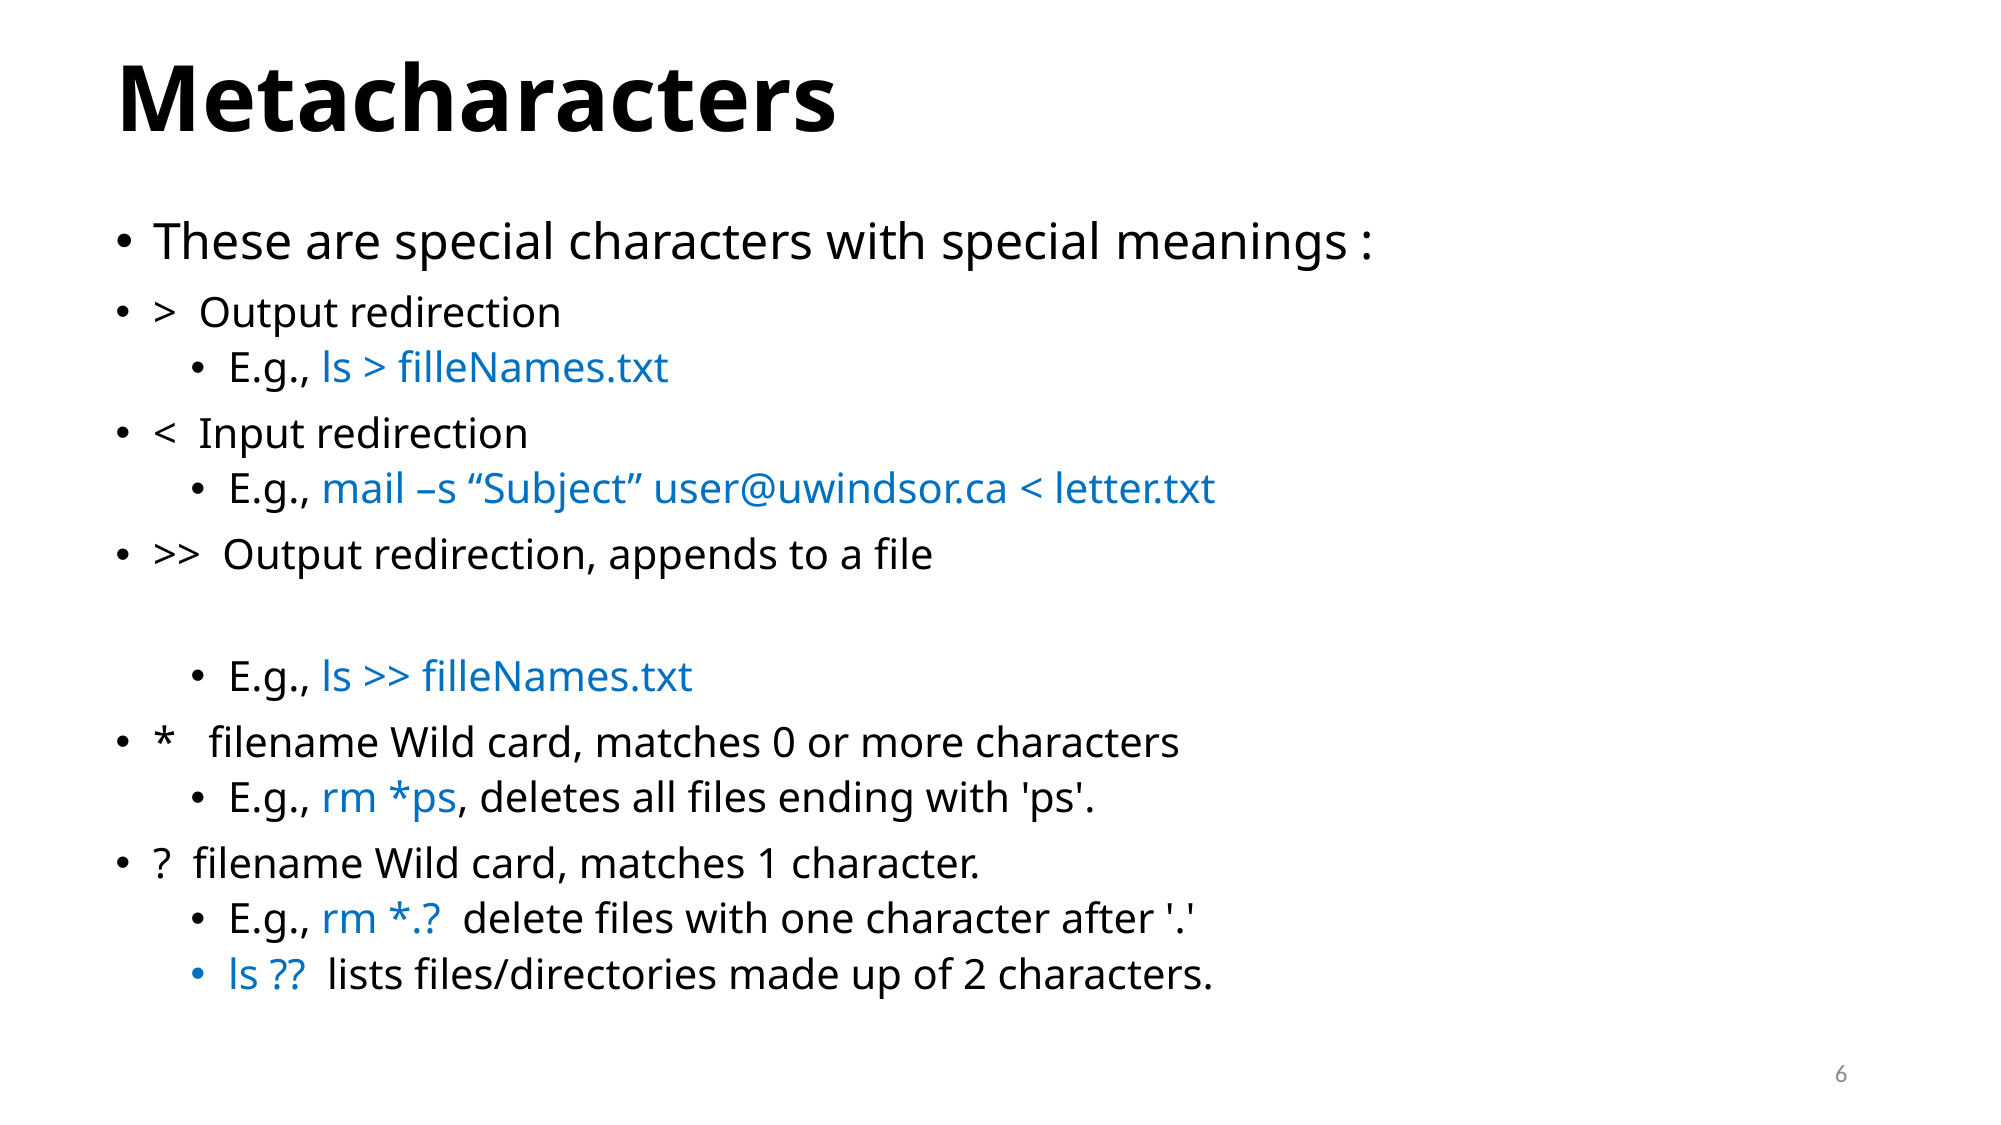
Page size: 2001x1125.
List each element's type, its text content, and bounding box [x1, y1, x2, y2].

title Metacharacters [100, 36, 1826, 142]
slide_number 6 [1412, 1042, 1863, 1103]
list These are special characters with special meanings : > Output redirection E.g., ls > filleNames.txt < Input redirection E.g., mail –s “Subject” user@uwindsor.ca < letter.txt >> Output redirection, appends to a file E.g., ls >> filleNames.txt * filename Wild card, matches 0 or more characters E.g., rm *ps, deletes all files ending with 'ps'. ? filename Wild card, matches 1 character. E.g., rm *.? delete files with one character after '.' ls ?? lists files/directories made up of 2 characters. [100, 142, 1826, 1063]
